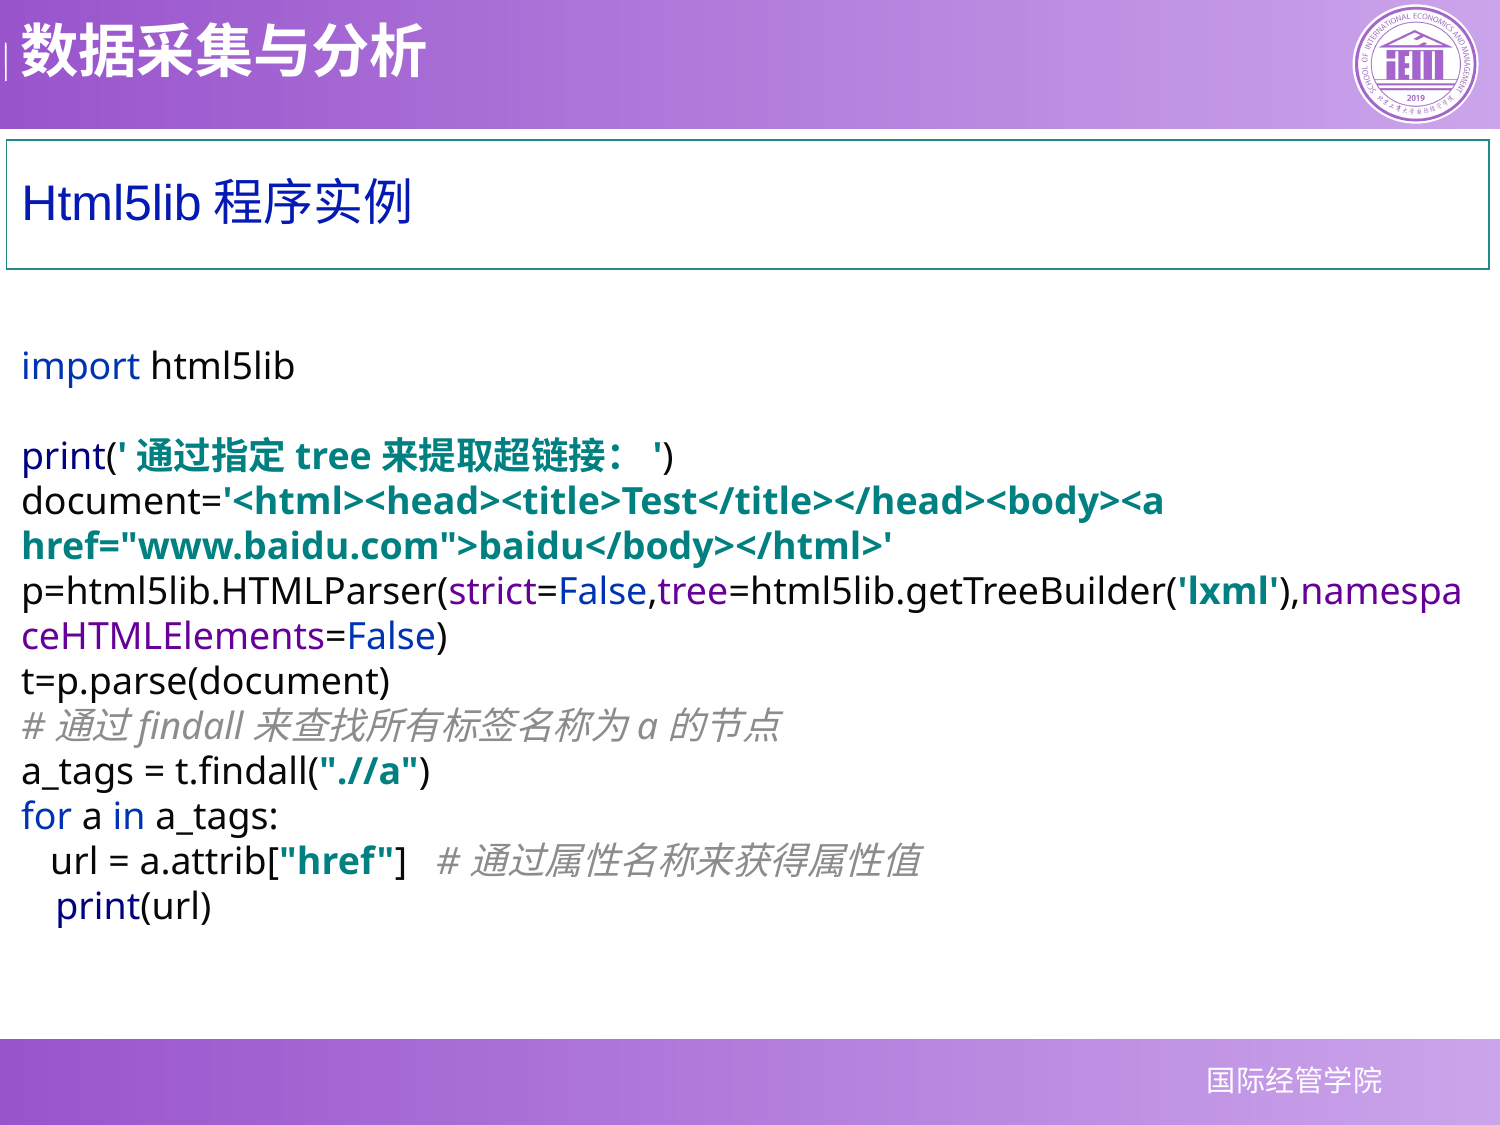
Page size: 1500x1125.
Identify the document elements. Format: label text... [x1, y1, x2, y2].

title Html5lib程序实例 [6, 139, 1490, 270]
list import html5lib print('通过指定tree来提取超链接：') document='<html><head><title>Test</title></head><body><a href="www.baidu.com">baidu</body></html>' p=html5lib.HTMLParser(strict=False,tree=html5lib.getTreeBuilder('lxml'),namespaceHTMLElements=False) t=p.parse(document) #通过findall来查找所有标签名称为a的节点 a_tags = t.findall(".//a") for a in a_tags: url = a.attrib["href"] #通过属性名称来获得属性值 print(url) [5, 330, 1489, 984]
picture [1354, 6, 1477, 122]
